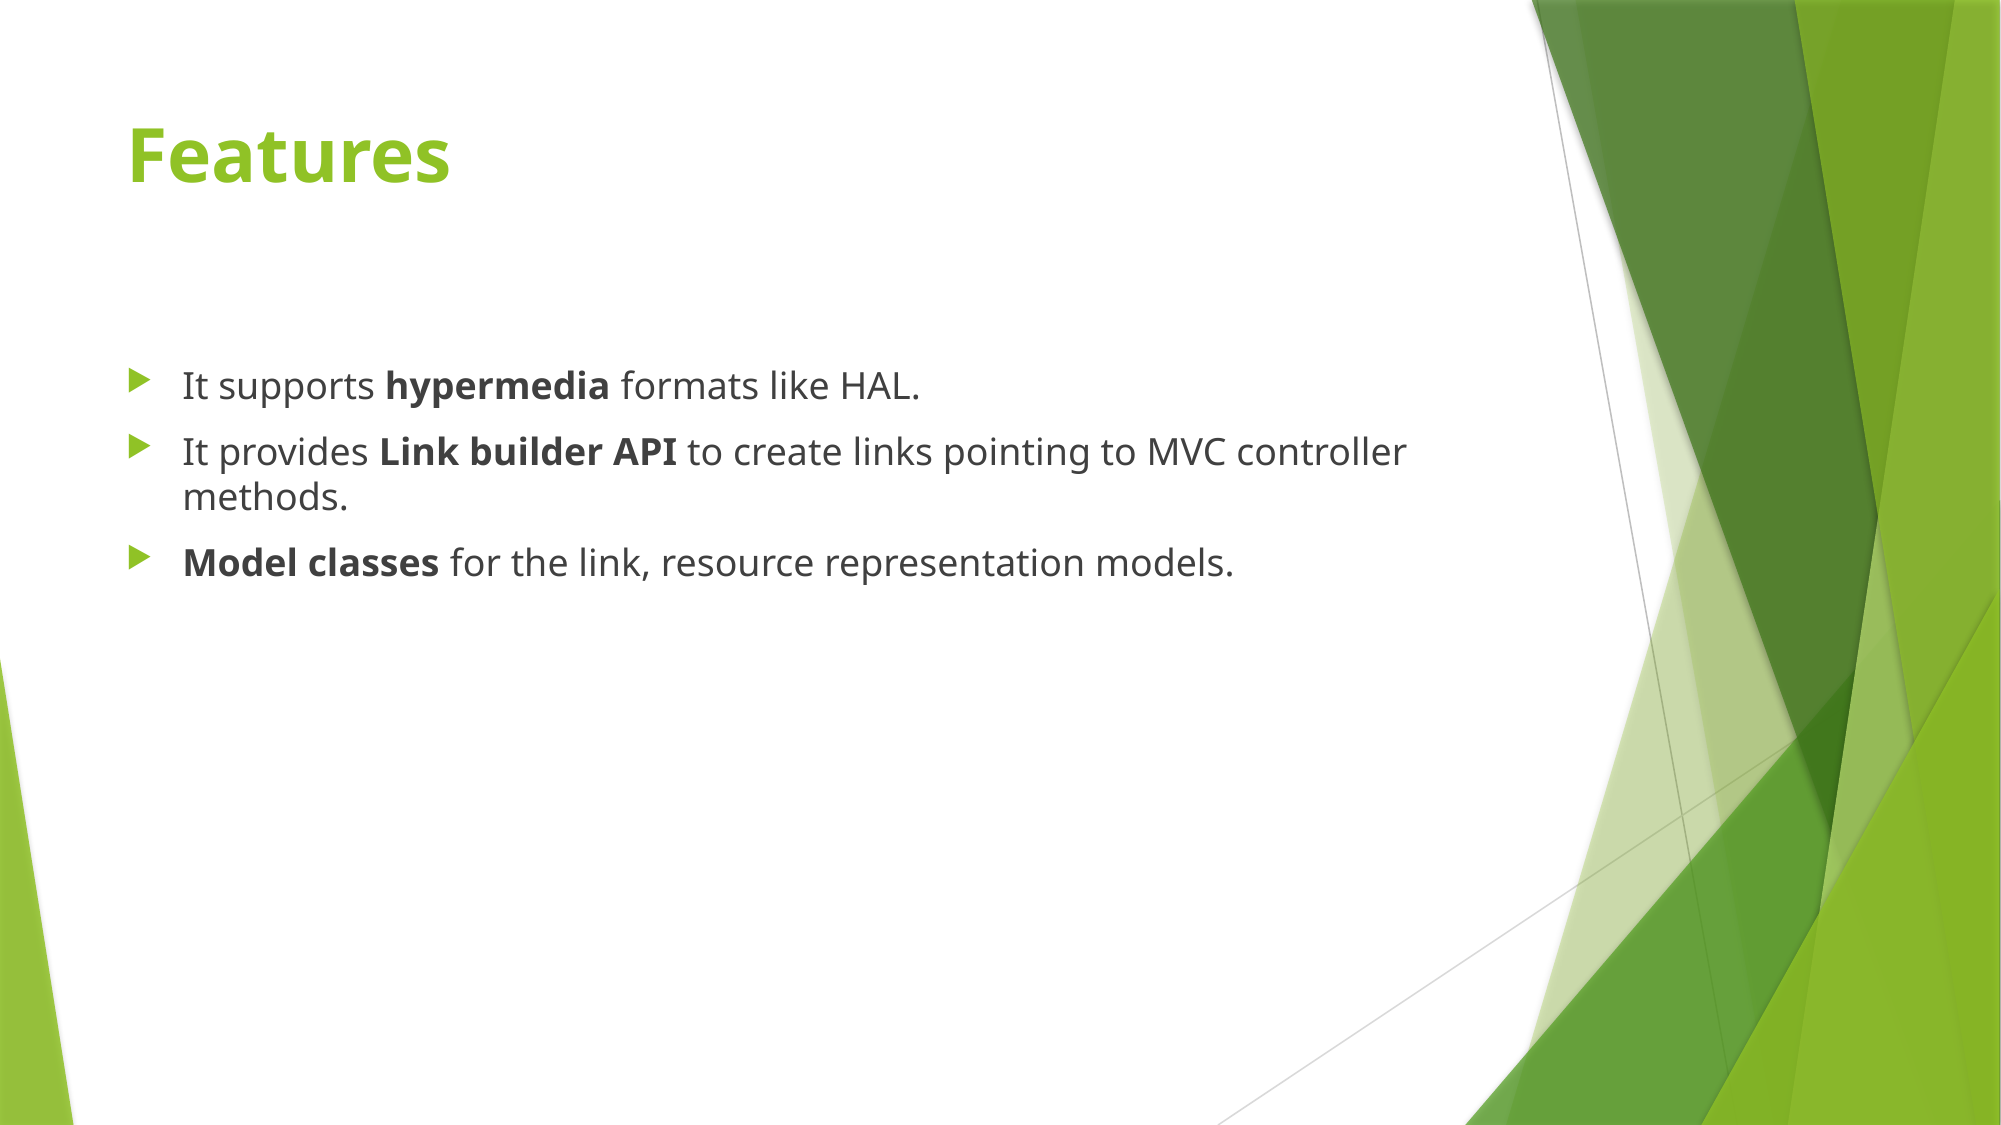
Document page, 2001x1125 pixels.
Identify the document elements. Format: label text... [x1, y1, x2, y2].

title Features [111, 99, 1522, 317]
list It supports hypermedia formats like HAL. It provides Link builder API to create links pointing to MVC controller methods. Model classes for the link, resource representation models. [111, 354, 1522, 992]
